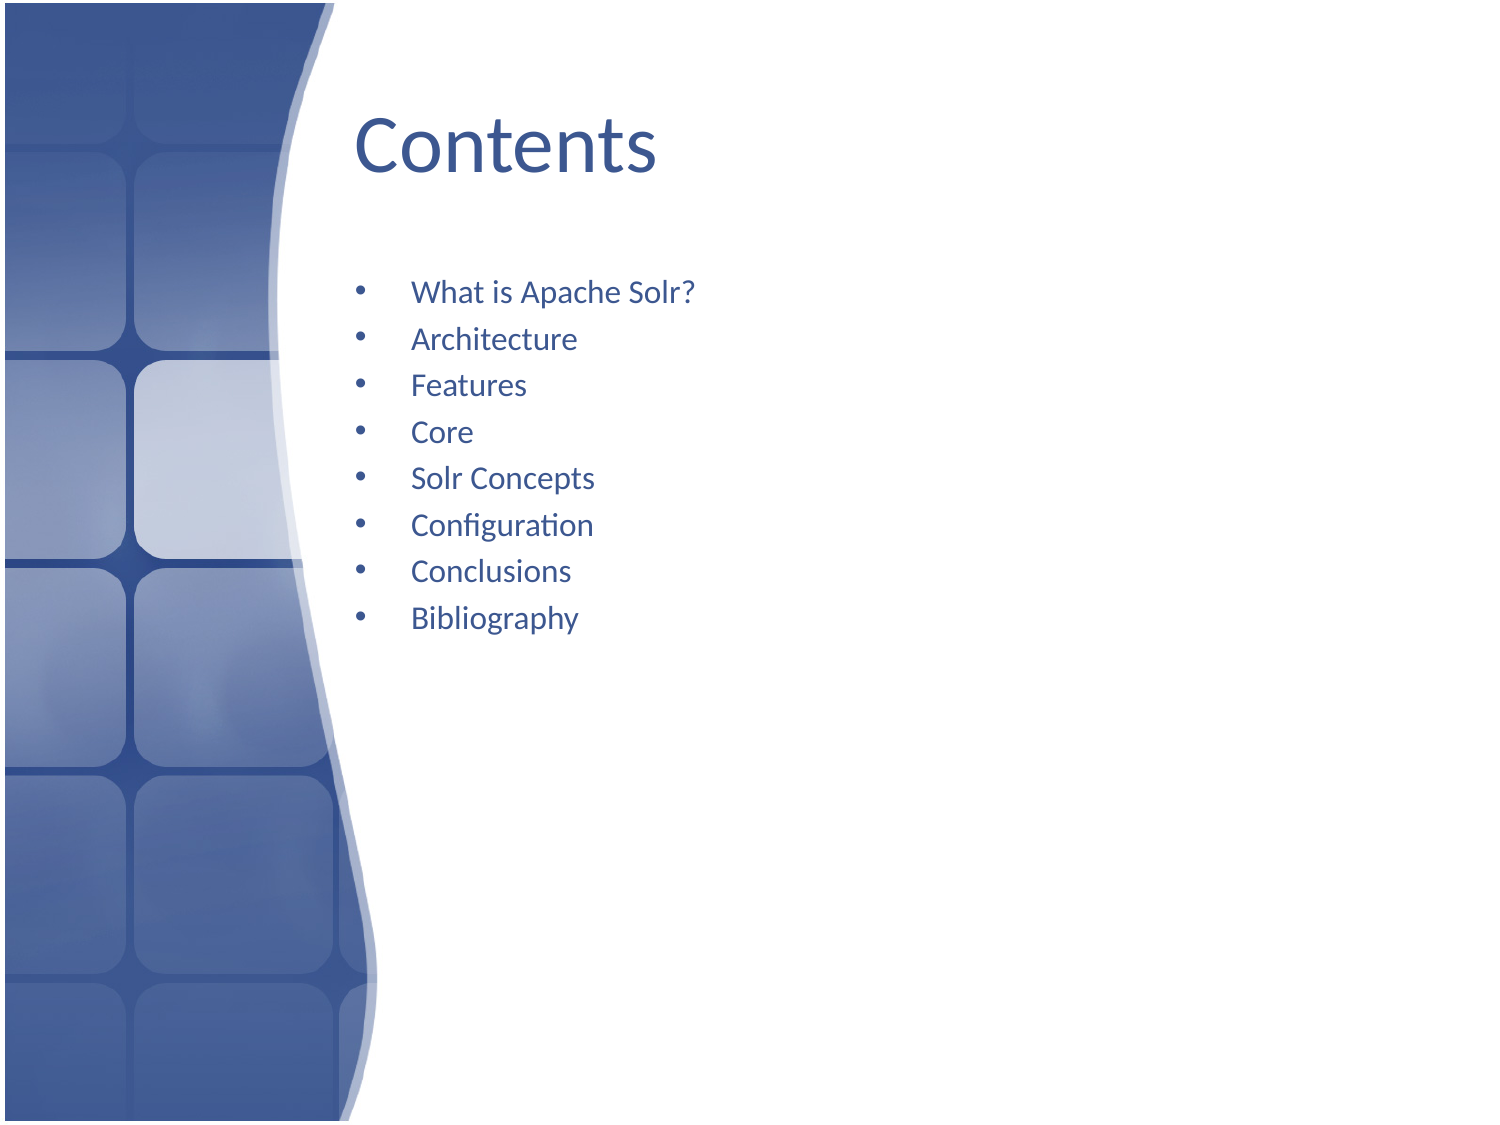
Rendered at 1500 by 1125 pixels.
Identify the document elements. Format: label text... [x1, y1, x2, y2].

title Contents [339, 44, 1426, 233]
list What is Apache Solr? Architecture Features Core Solr Concepts Configuration Conclusions Bibliography [339, 262, 1426, 1088]
picture [0, 0, 1500, 1125]
